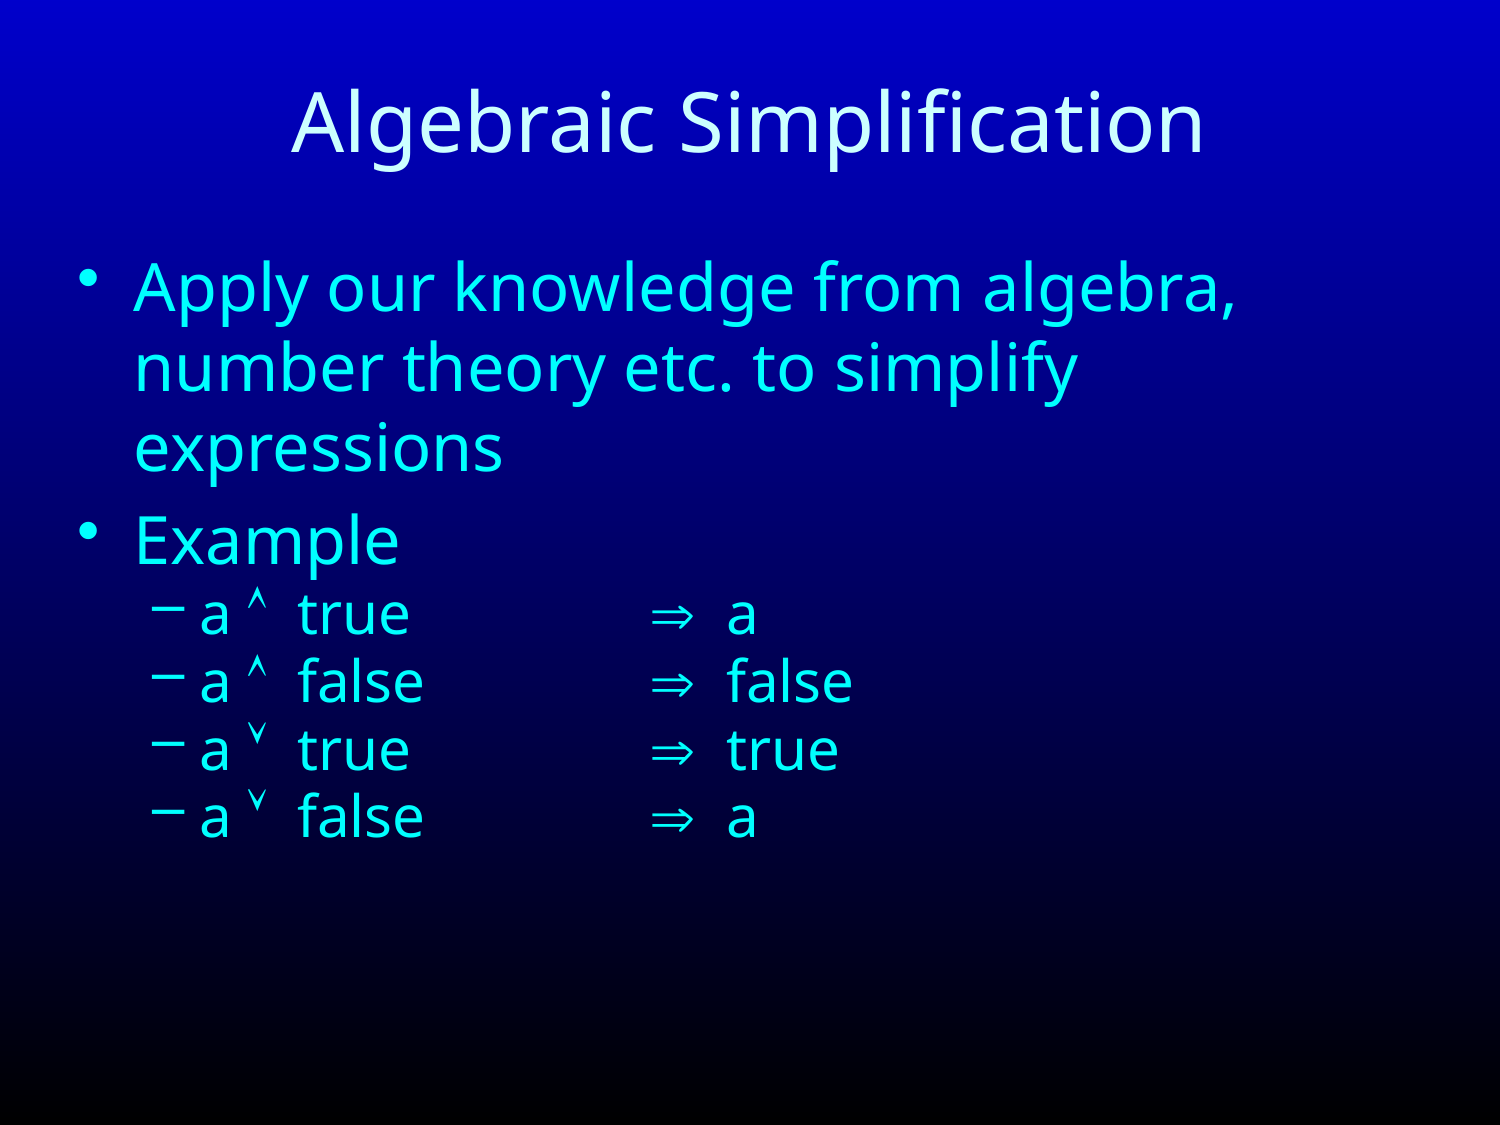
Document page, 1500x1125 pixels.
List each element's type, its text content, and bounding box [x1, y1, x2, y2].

title Algebraic Simplification [62, 24, 1438, 213]
list Apply our knowledge from algebra, number theory etc. to simplify expressions Example a  true  a a  false  false a  true  true a  false  a [62, 237, 1438, 1038]
